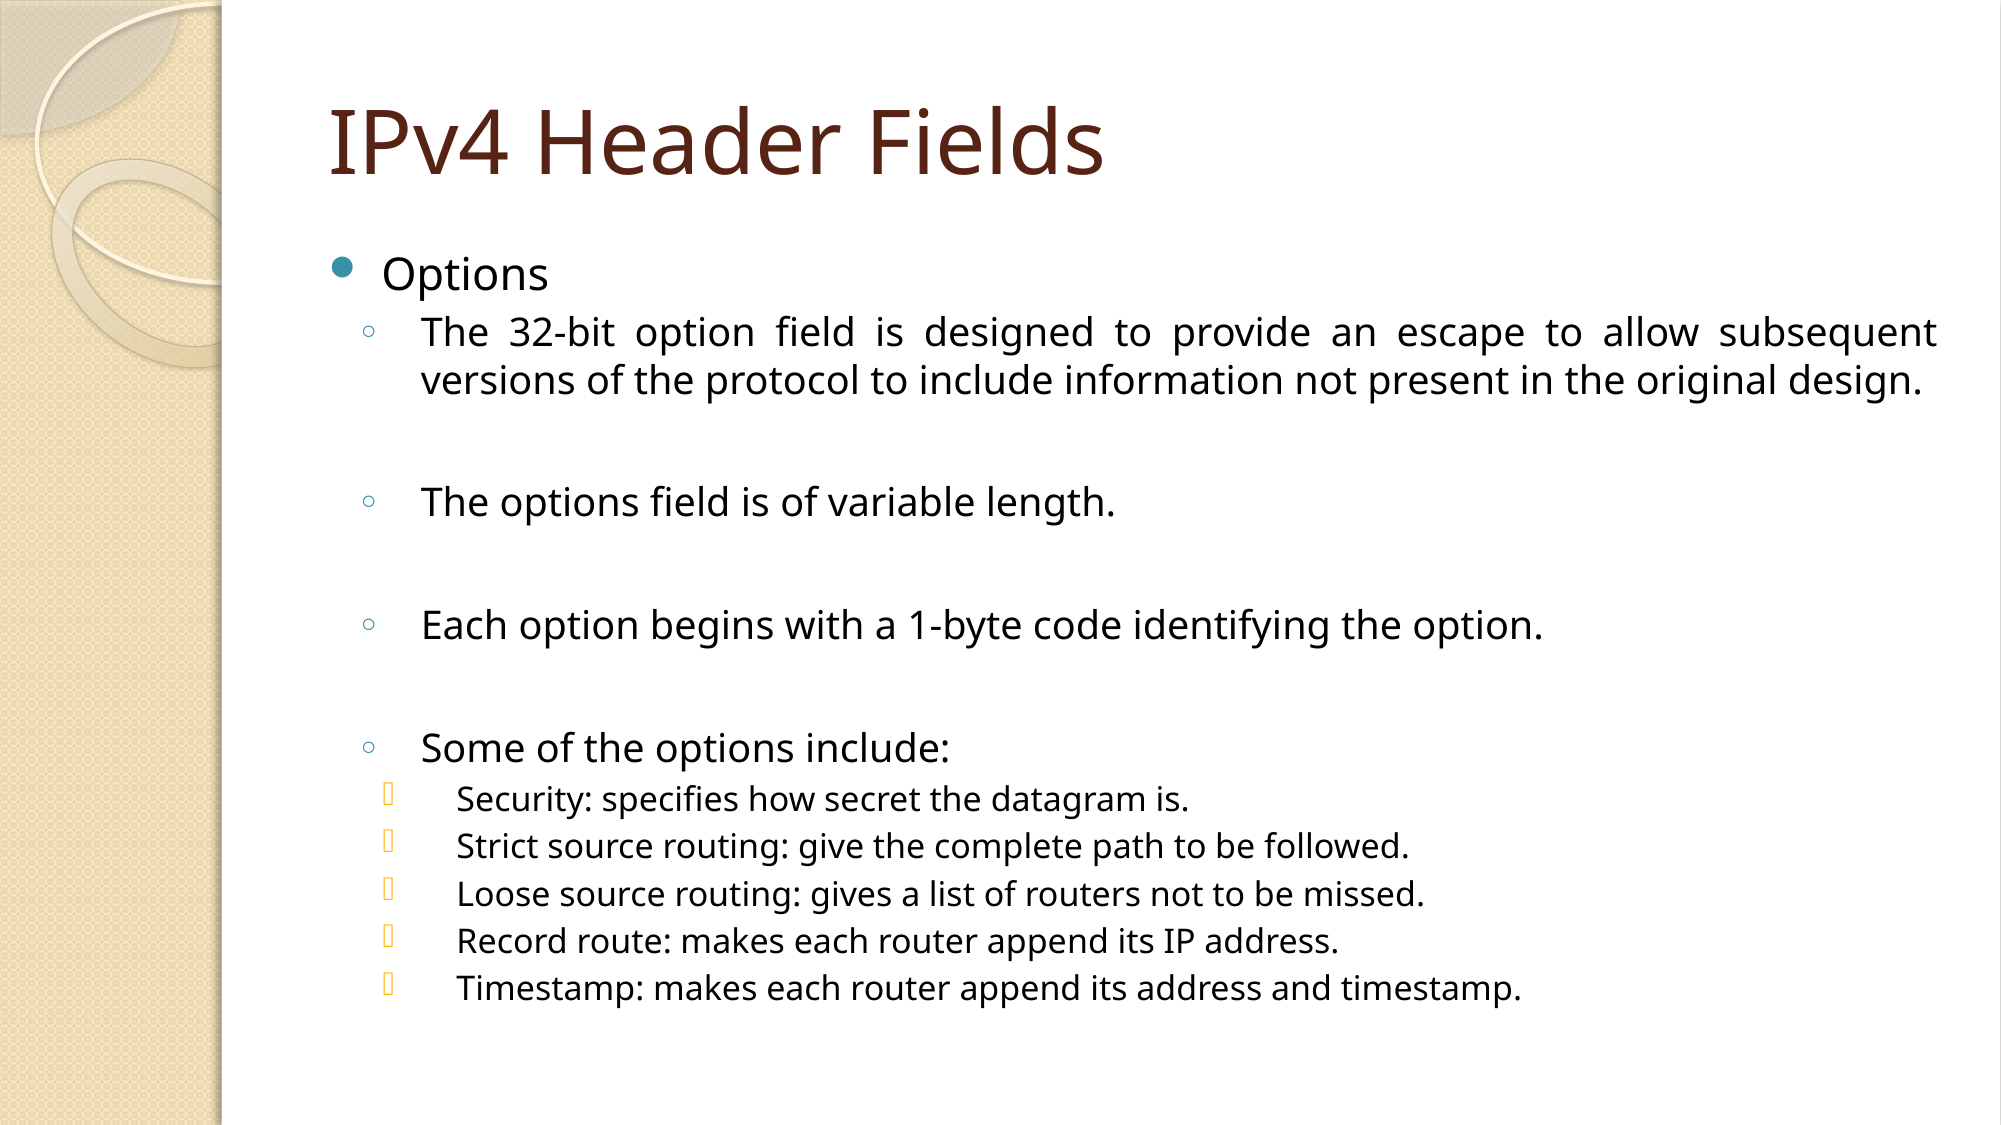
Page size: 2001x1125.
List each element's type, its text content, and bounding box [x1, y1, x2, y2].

list Options The 32-bit option field is designed to provide an escape to allow subsequent versions of the protocol to include information not present in the original design. The options field is of variable length. Each option begins with a 1-byte code identifying the option. Some of the options include: Security: specifies how secret the datagram is. Strict source routing: give the complete path to be followed. Loose source routing: gives a list of routers not to be missed. Record route: makes each router append its IP address. Timestamp: makes each router append its address and timestamp. [313, 237, 1954, 1025]
title IPv4 Header Fields [313, 45, 1954, 233]
